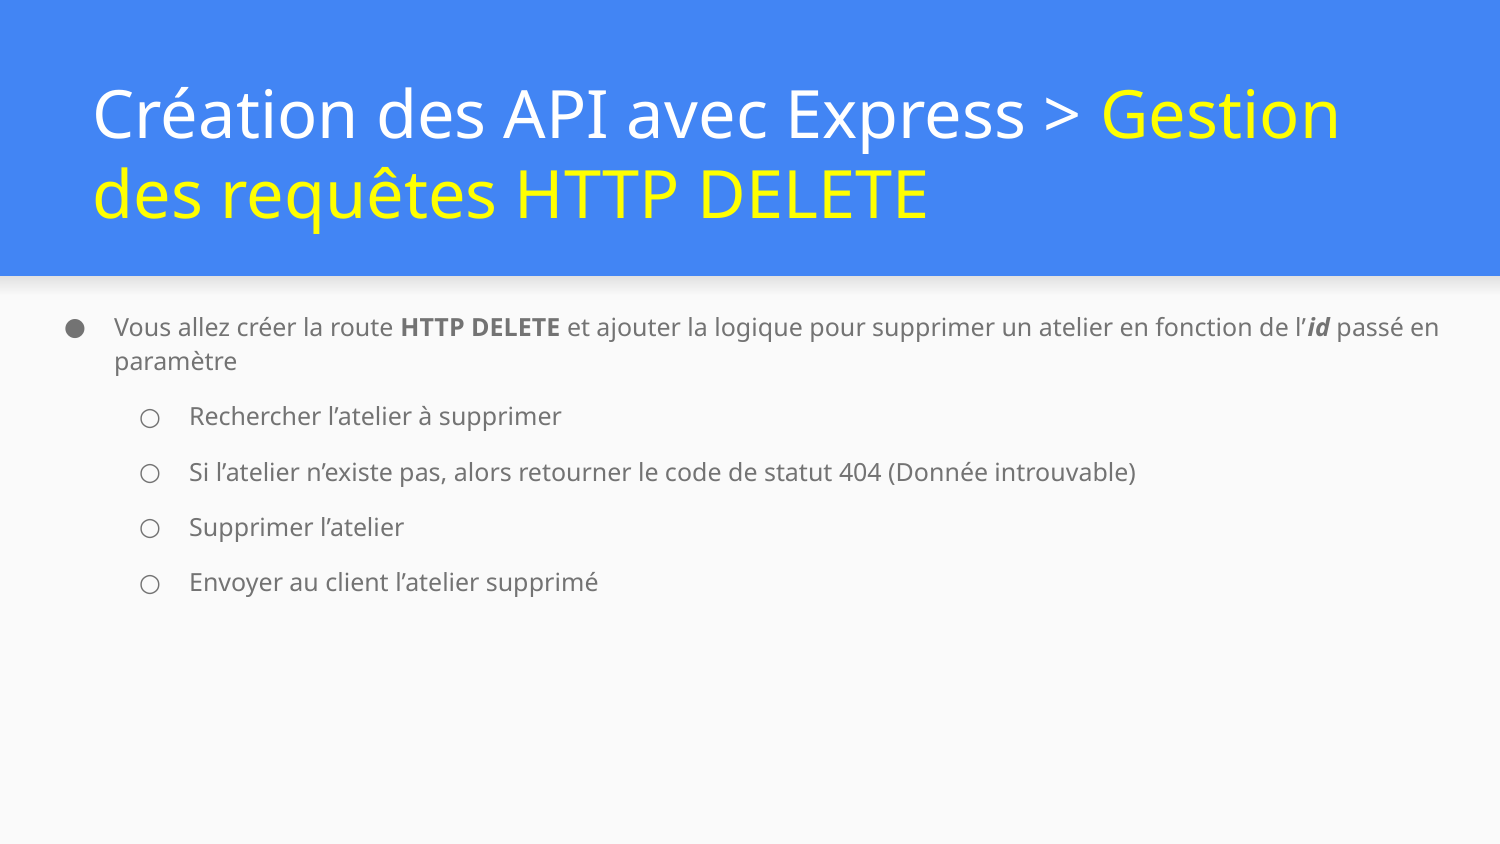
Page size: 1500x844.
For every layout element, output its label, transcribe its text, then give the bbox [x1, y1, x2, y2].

title Création des API avec Express > Gestion des requêtes HTTP DELETE [77, 121, 1459, 248]
list Vous allez créer la route HTTP DELETE et ajouter la logique pour supprimer un atelier en fonction de l’id passé en paramètre Rechercher l’atelier à supprimer Si l’atelier n’existe pas, alors retourner le code de statut 404 (Donnée introuvable) Supprimer l’atelier Envoyer au client l’atelier supprimé [24, 291, 1459, 844]
